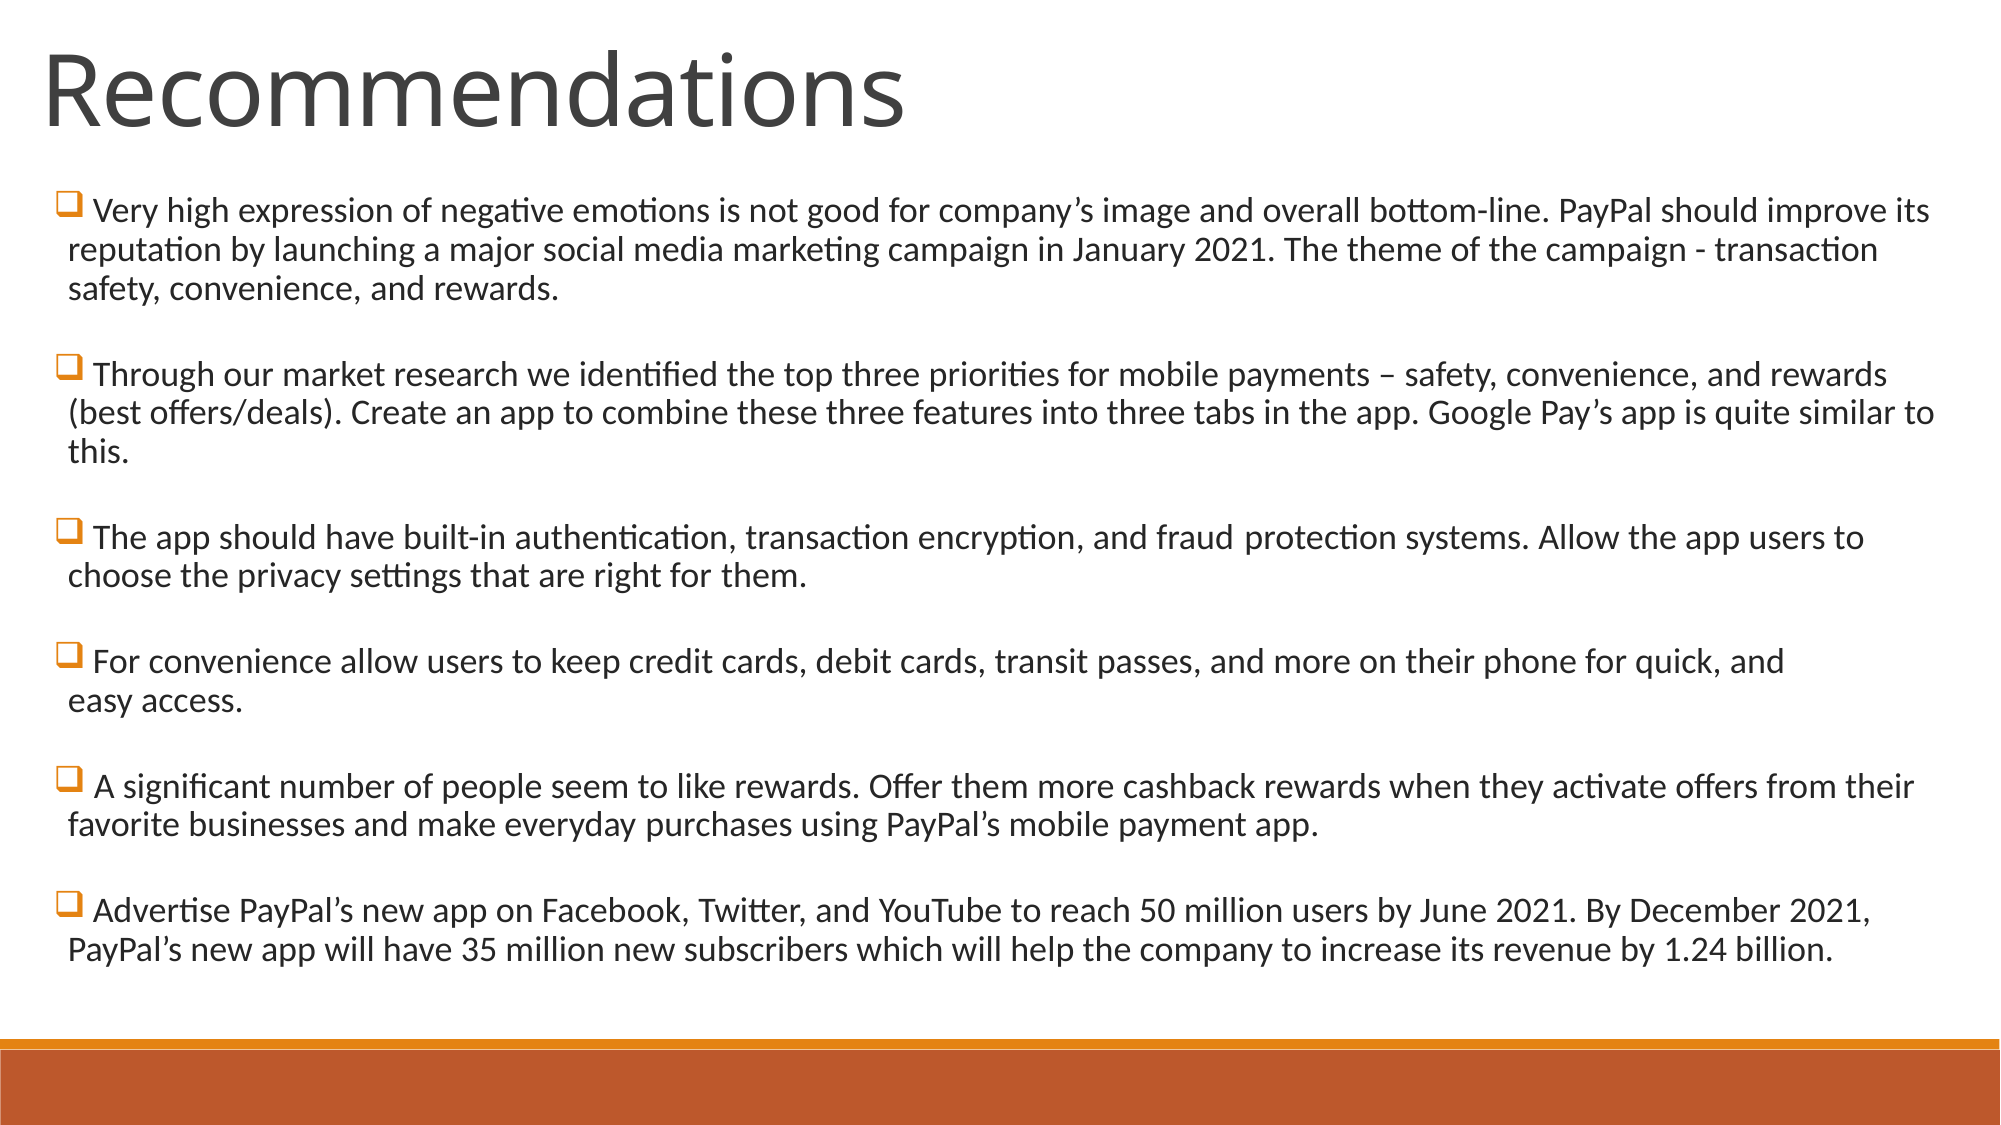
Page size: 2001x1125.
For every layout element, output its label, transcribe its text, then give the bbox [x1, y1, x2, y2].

text_box Very high expression of negative emotions is not good for company’s image and overall bottom-line. PayPal should improve its reputation by launching a major social media marketing campaign in January 2021. The theme of the campaign - transaction safety, convenience, and rewards. Through our market research we identified the top three priorities for mobile payments – safety, convenience, and rewards (best offers/deals). Create an app to combine these three features into three tabs in the app. Google Pay’s app is quite similar to this. The app should have built-in authentication, transaction encryption, and fraud protection systems. Allow the app users to choose the privacy settings that are right for them. For convenience allow users to keep credit cards, debit cards, transit passes, and more on their phone for quick, and easy access. A significant number of people seem to like rewards. Offer them more cashback rewards when they activate offers from their favorite businesses and make everyday purchases using PayPal’s mobile payment app. Advertise PayPal’s new app on Facebook, Twitter, and YouTube to reach 50 million users by June 2021. By December 2021, PayPal’s new app will have 35 million new subscribers which will help the company to increase its revenue by 1.24 billion. [38, 141, 1988, 980]
text_box Recommendations [25, 37, 2000, 246]
